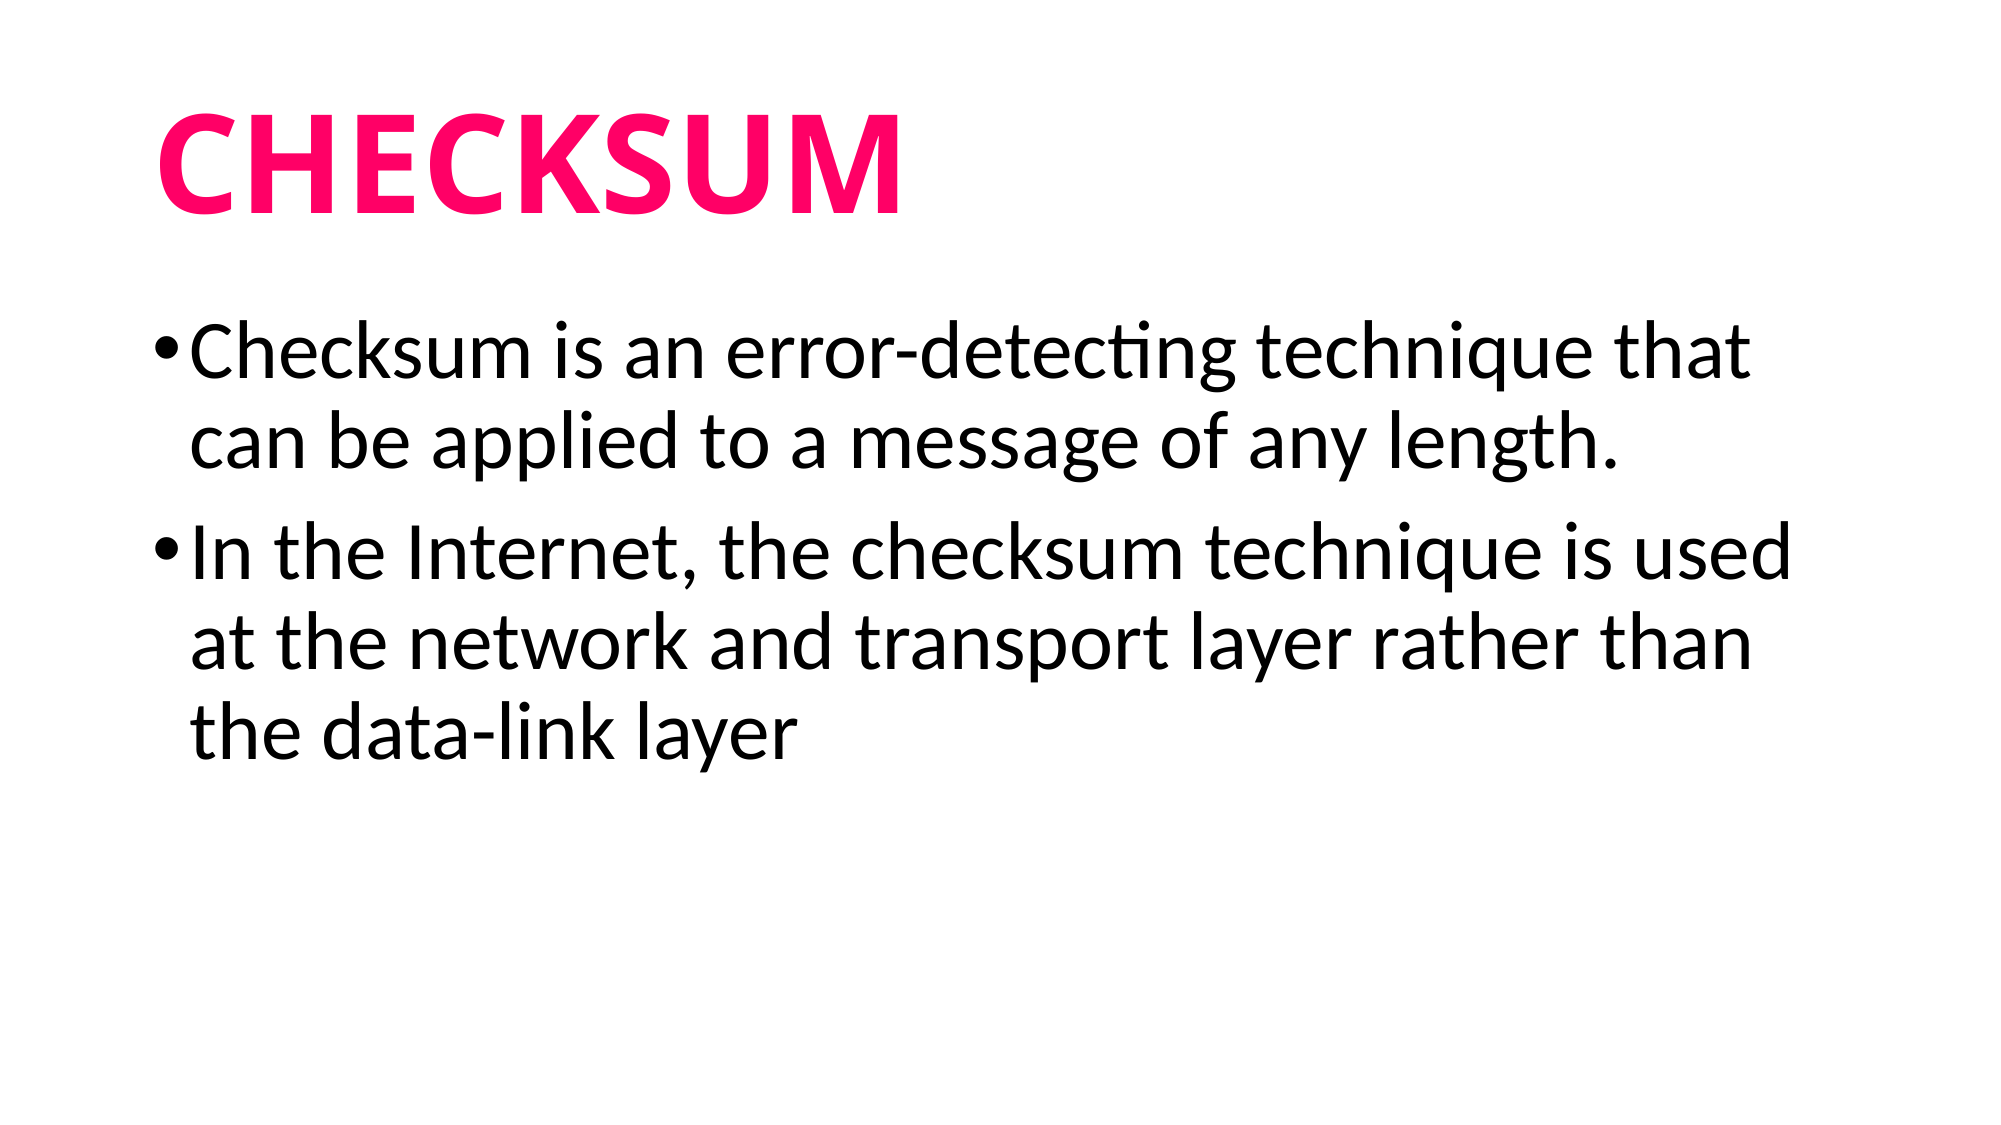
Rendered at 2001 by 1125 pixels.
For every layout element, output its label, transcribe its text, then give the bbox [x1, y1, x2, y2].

title CHECKSUM [137, 59, 1863, 278]
list Checksum is an error-detecting technique that can be applied to a message of any length. In the Internet, the checksum technique is used at the network and transport layer rather than the data-link layer [137, 299, 1863, 1014]
